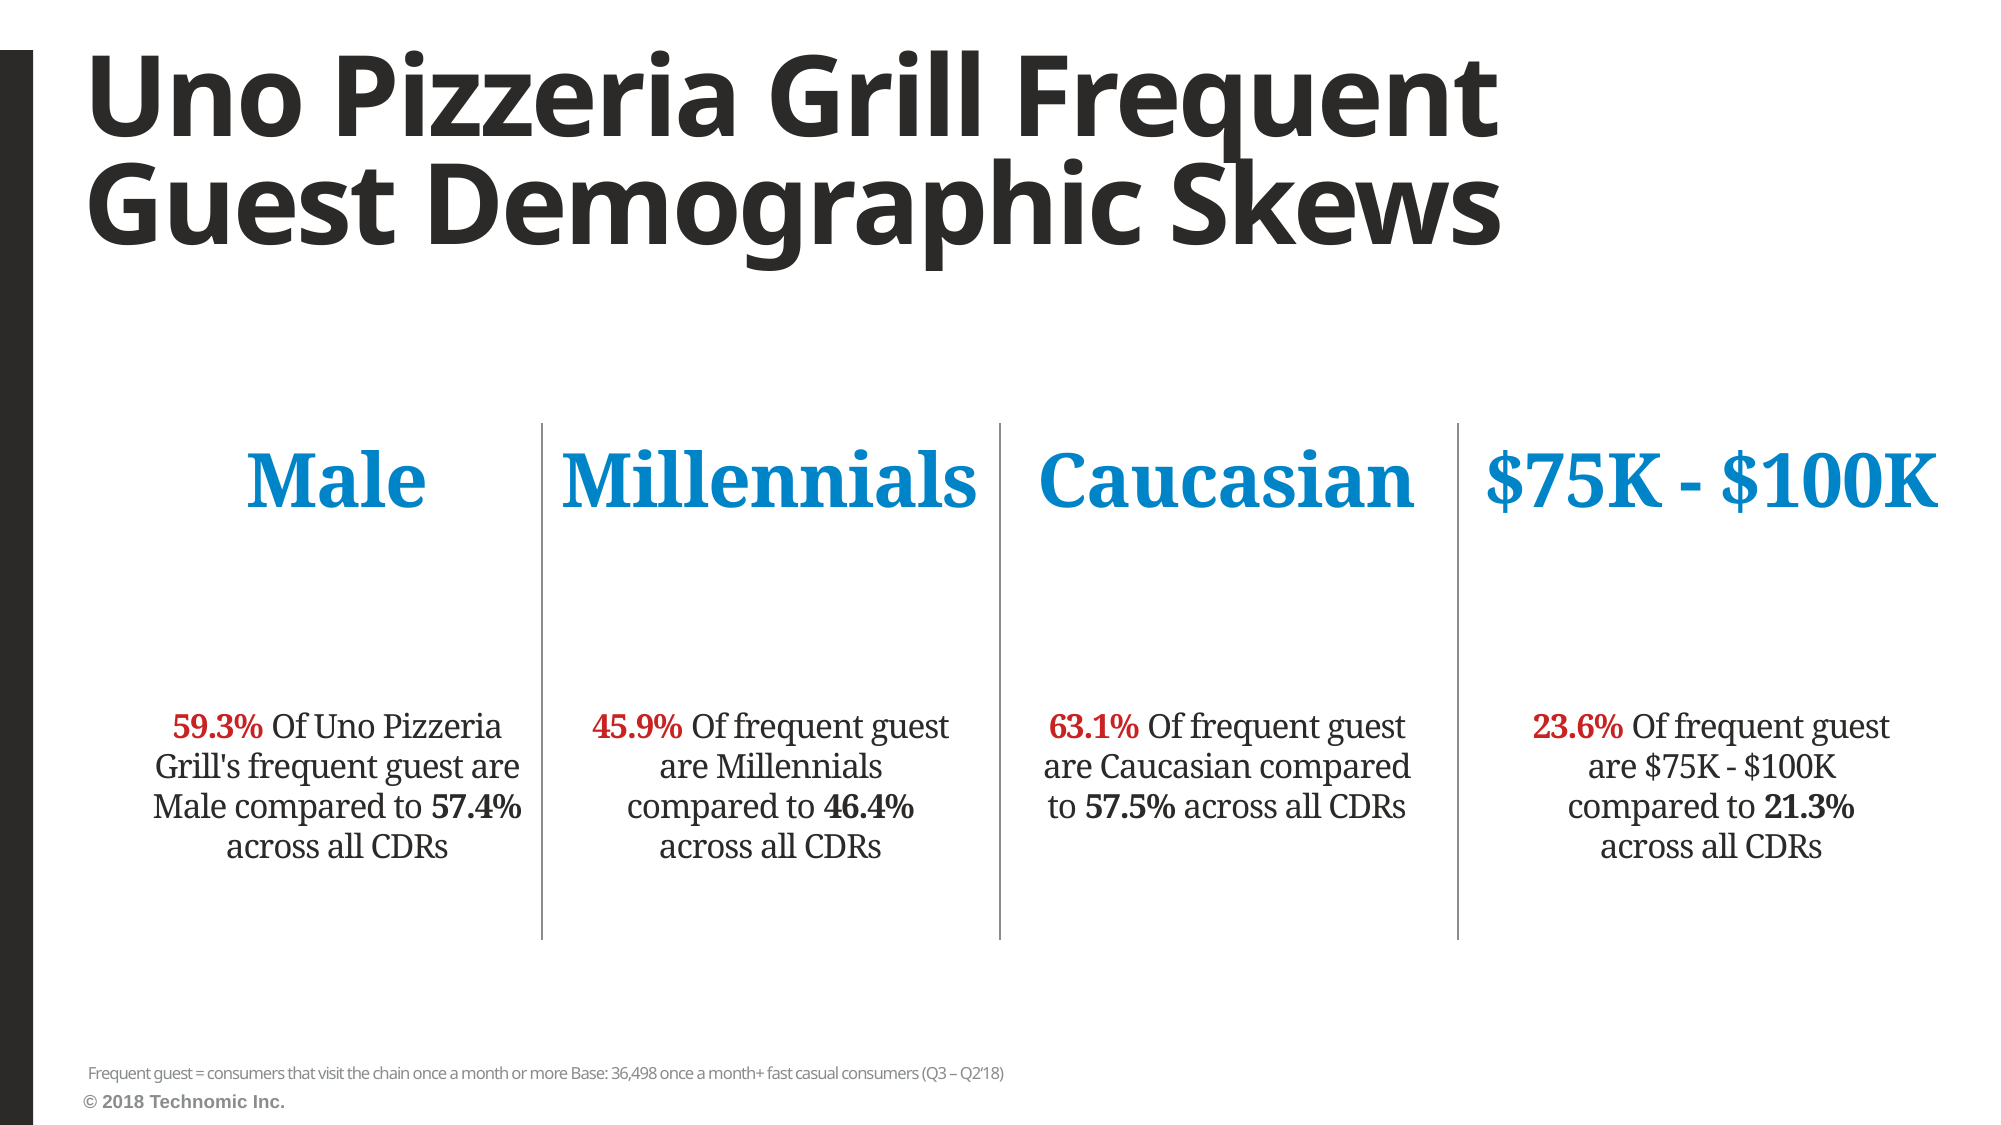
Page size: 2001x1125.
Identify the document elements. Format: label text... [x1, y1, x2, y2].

list 23.6% Of frequent guest are $75K - $100K compared to 21.3% across all CDRs [1523, 705, 1899, 931]
list Frequent guest = consumers that visit the chain once a month or more Base: 36,498 once a month+ fast casual consumers (Q3 – Q2‘18) [87, 1062, 1895, 1125]
list Caucasian [1007, 432, 1447, 613]
list 63.1% Of frequent guest are Caucasian compared to 57.5% across all CDRs [1039, 705, 1415, 931]
list $75K - $100K [1462, 432, 1961, 613]
list 45.9% Of frequent guest are Millennials compared to 46.4% across all CDRs [583, 705, 959, 931]
list Millennials [553, 432, 988, 613]
title Uno Pizzeria Grill Frequent Guest Demographic Skews [83, 50, 1663, 195]
list 59.3% Of Uno Pizzeria Grill's frequent guest are Male compared to 57.4% across all CDRs [150, 705, 525, 931]
list Male [150, 432, 525, 613]
